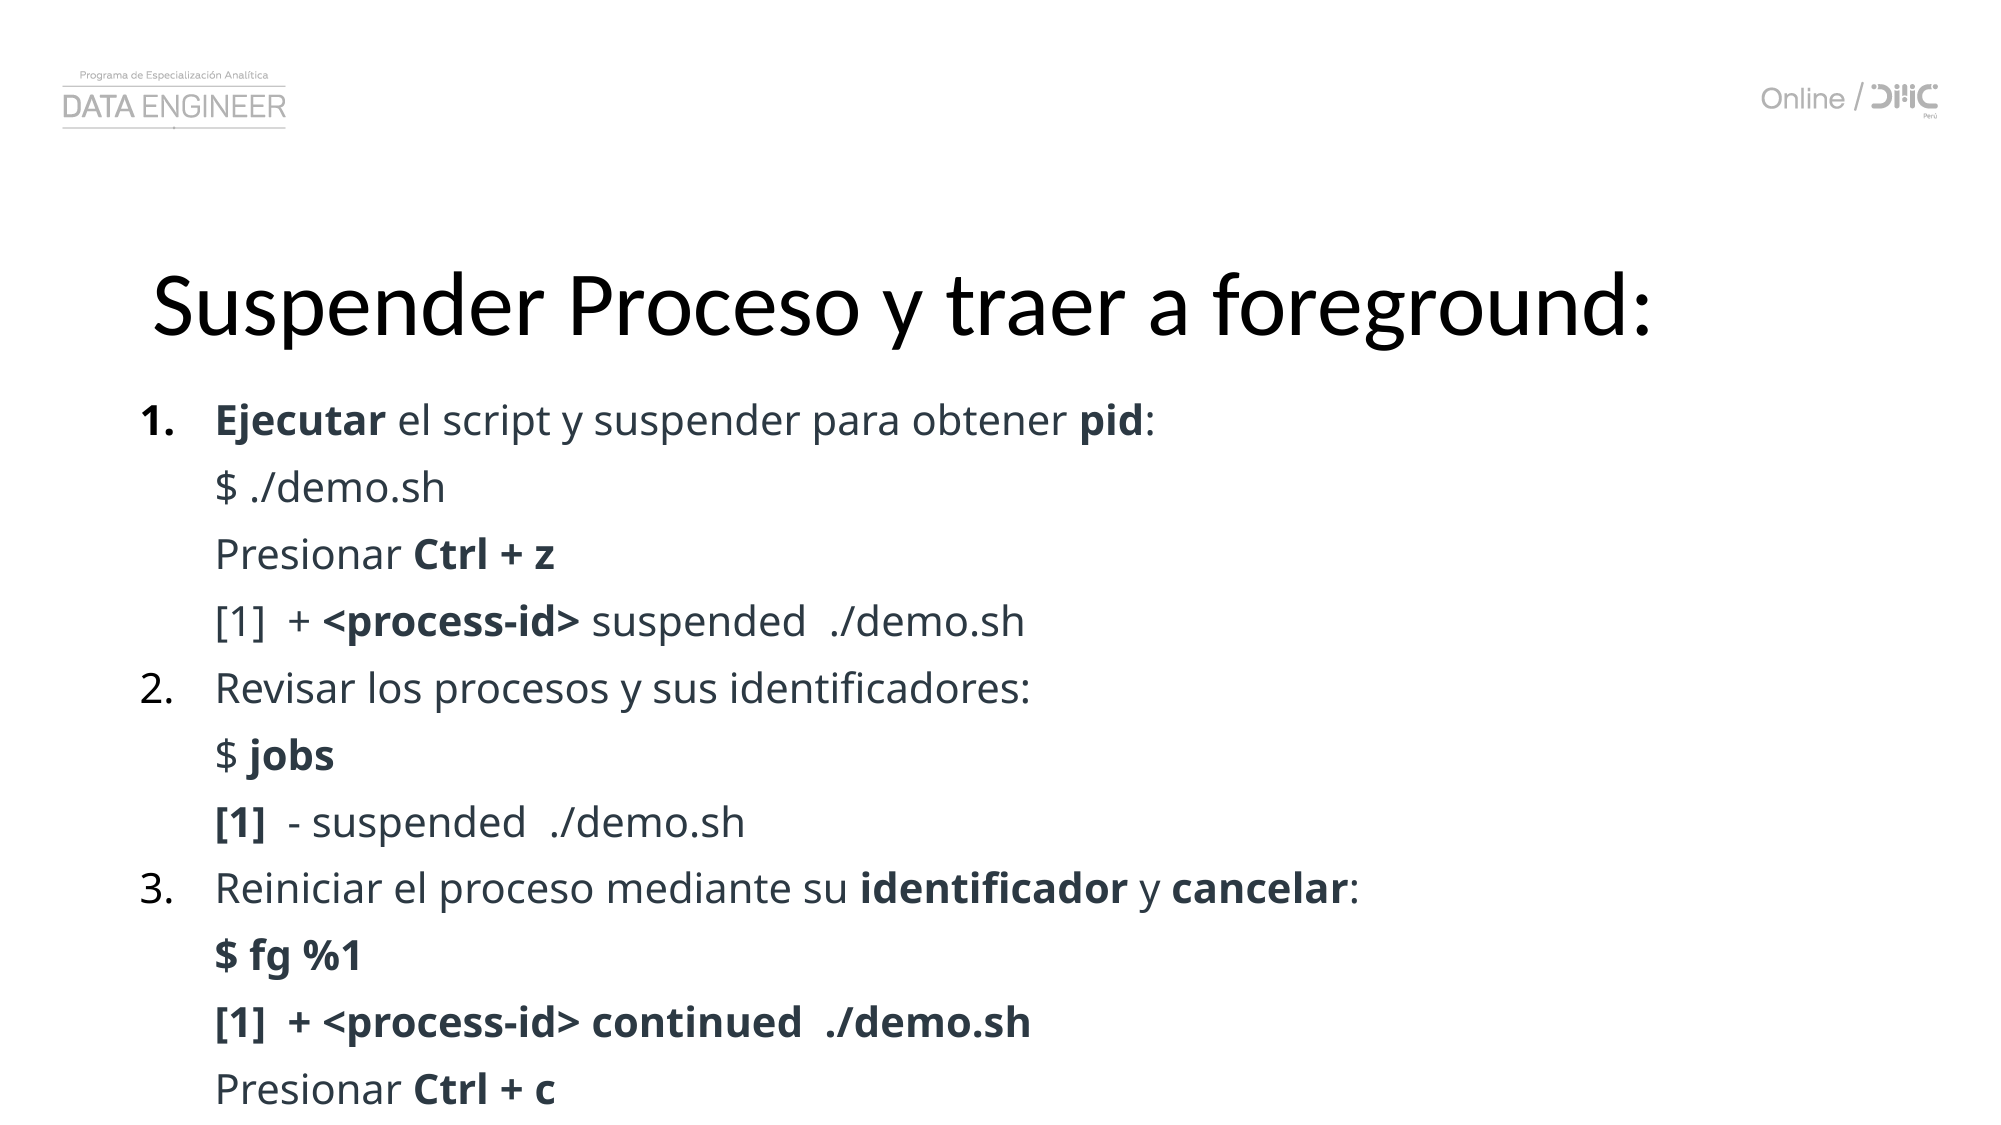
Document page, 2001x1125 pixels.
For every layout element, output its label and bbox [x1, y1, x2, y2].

list [0, 0, 2000, 1125]
